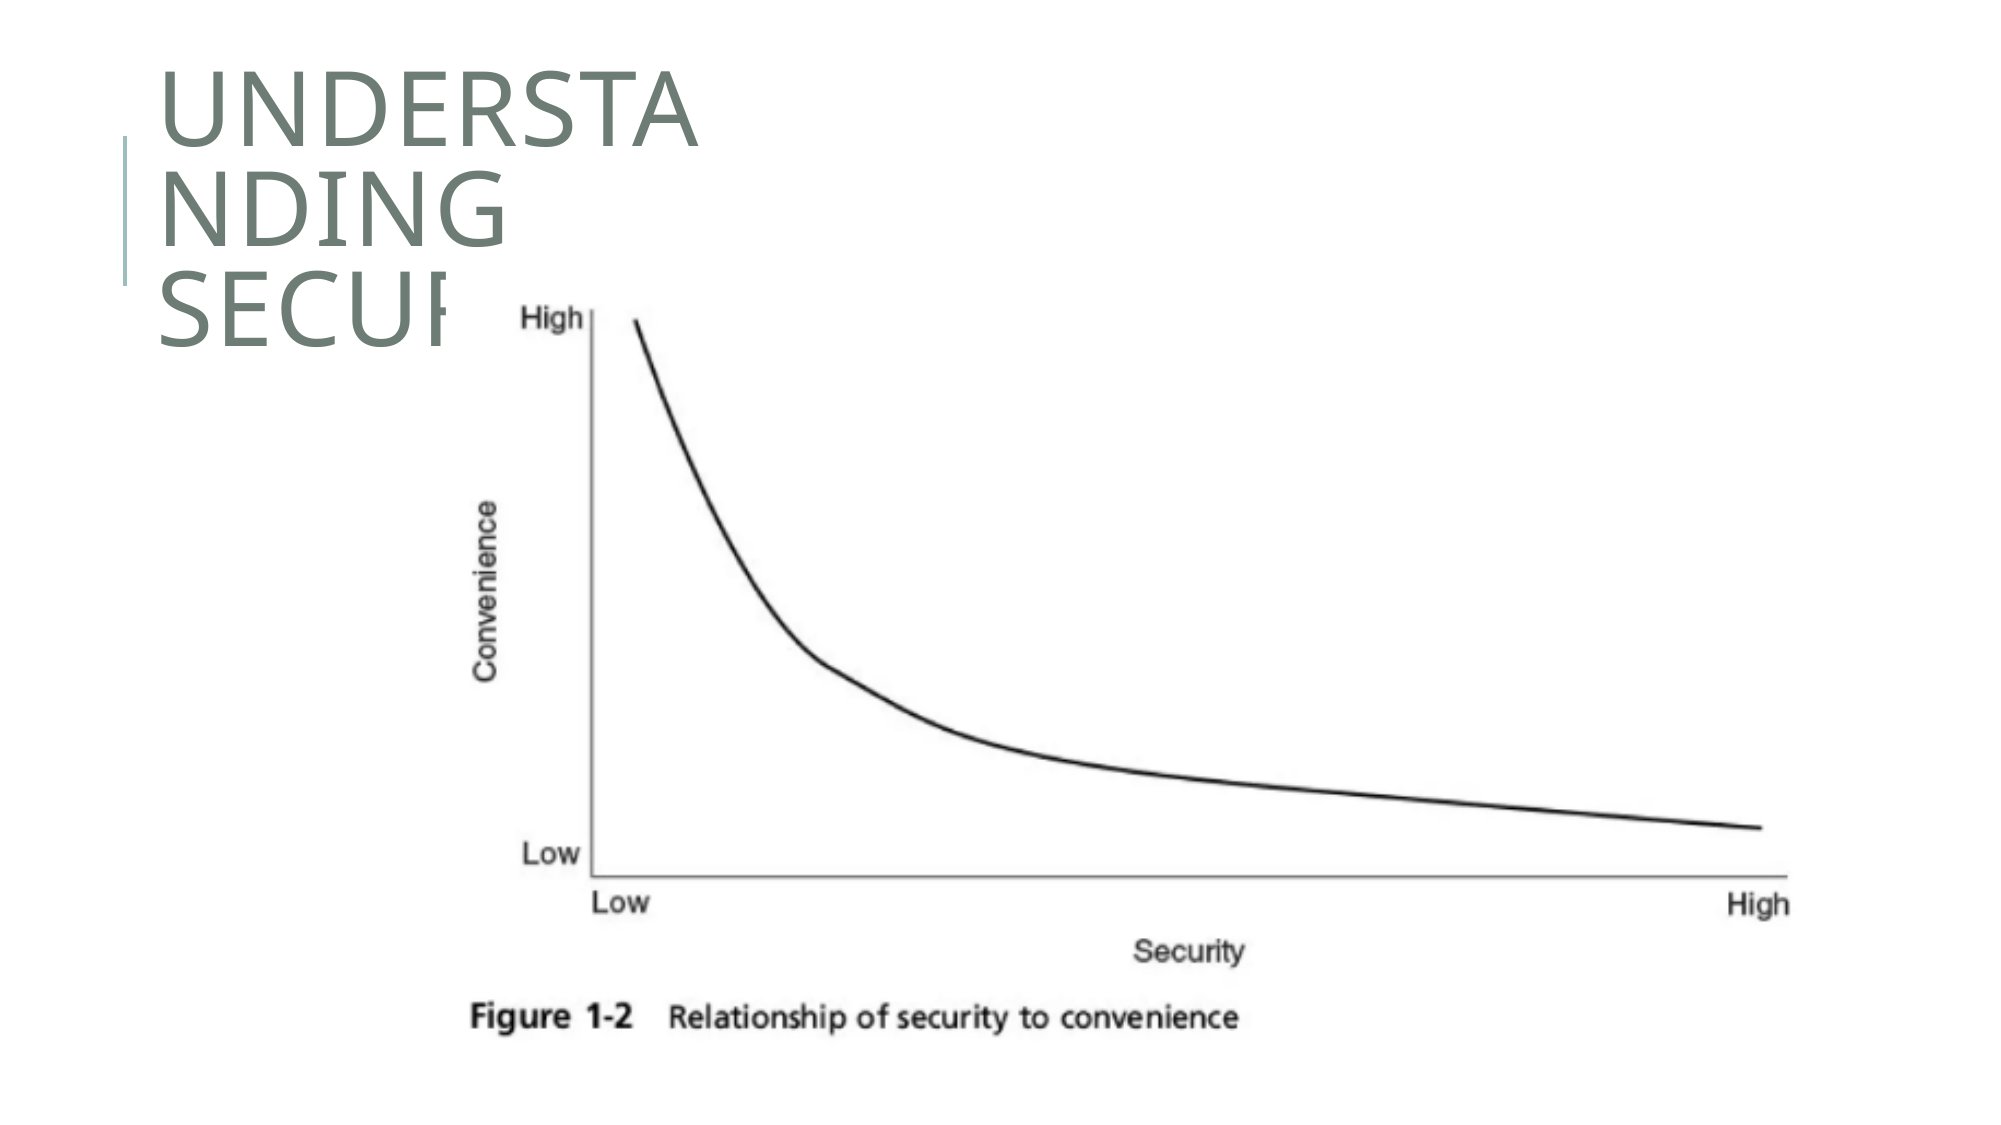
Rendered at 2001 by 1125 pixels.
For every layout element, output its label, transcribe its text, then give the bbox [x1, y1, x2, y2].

picture [445, 257, 1804, 1053]
title Understanding security [141, 93, 750, 340]
